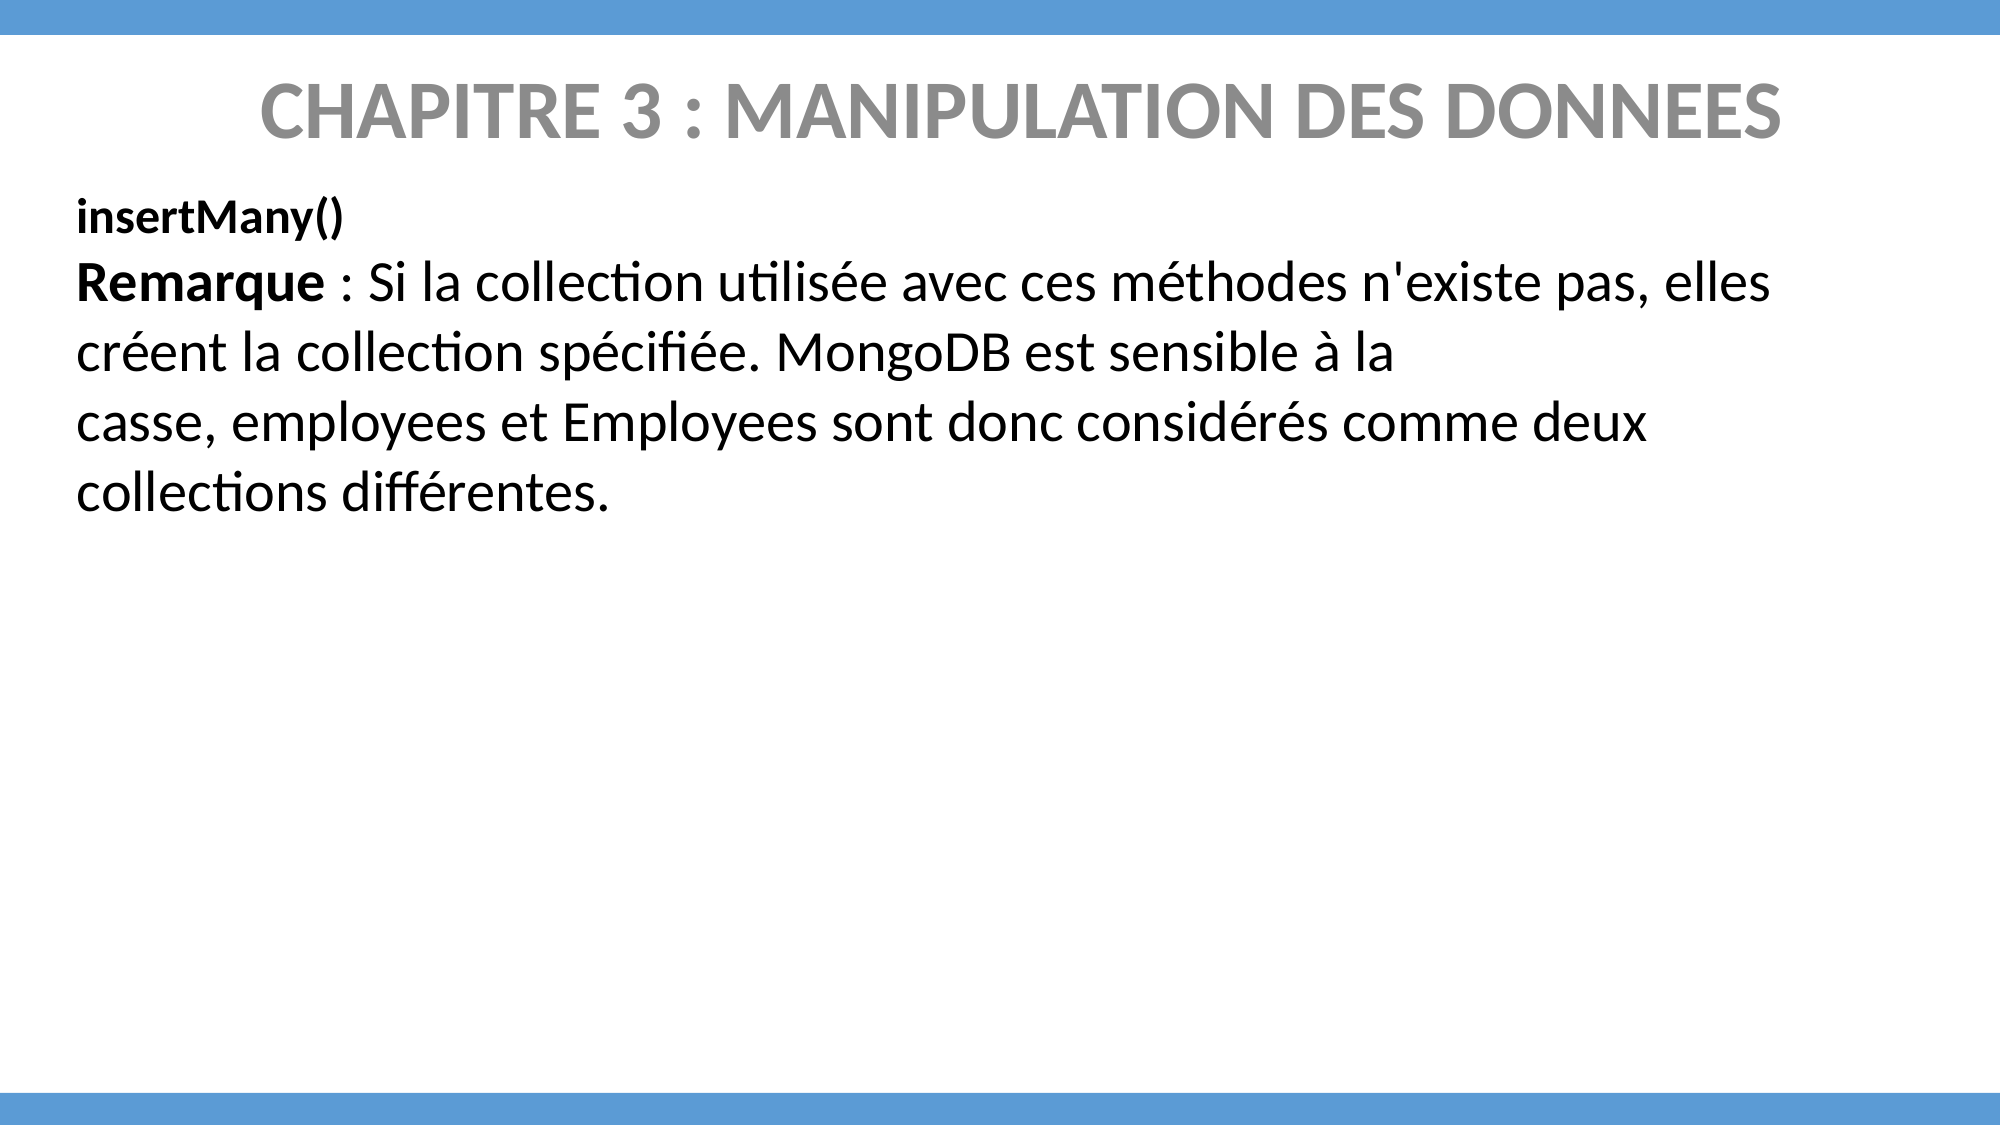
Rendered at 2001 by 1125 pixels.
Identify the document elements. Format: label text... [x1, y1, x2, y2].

text_box insertMany() Remarque : Si la collection utilisée avec ces méthodes n'existe pas, elles créent la collection spécifiée. MongoDB est sensible à la casse, employees et Employees sont donc considérés comme deux collections différentes. [62, 175, 1807, 531]
text_box CHAPITRE 3 : MANIPULATION DES DONNEES [72, 49, 1972, 161]
text_box [0, 0, 2000, 36]
text_box [0, 1092, 2000, 1125]
